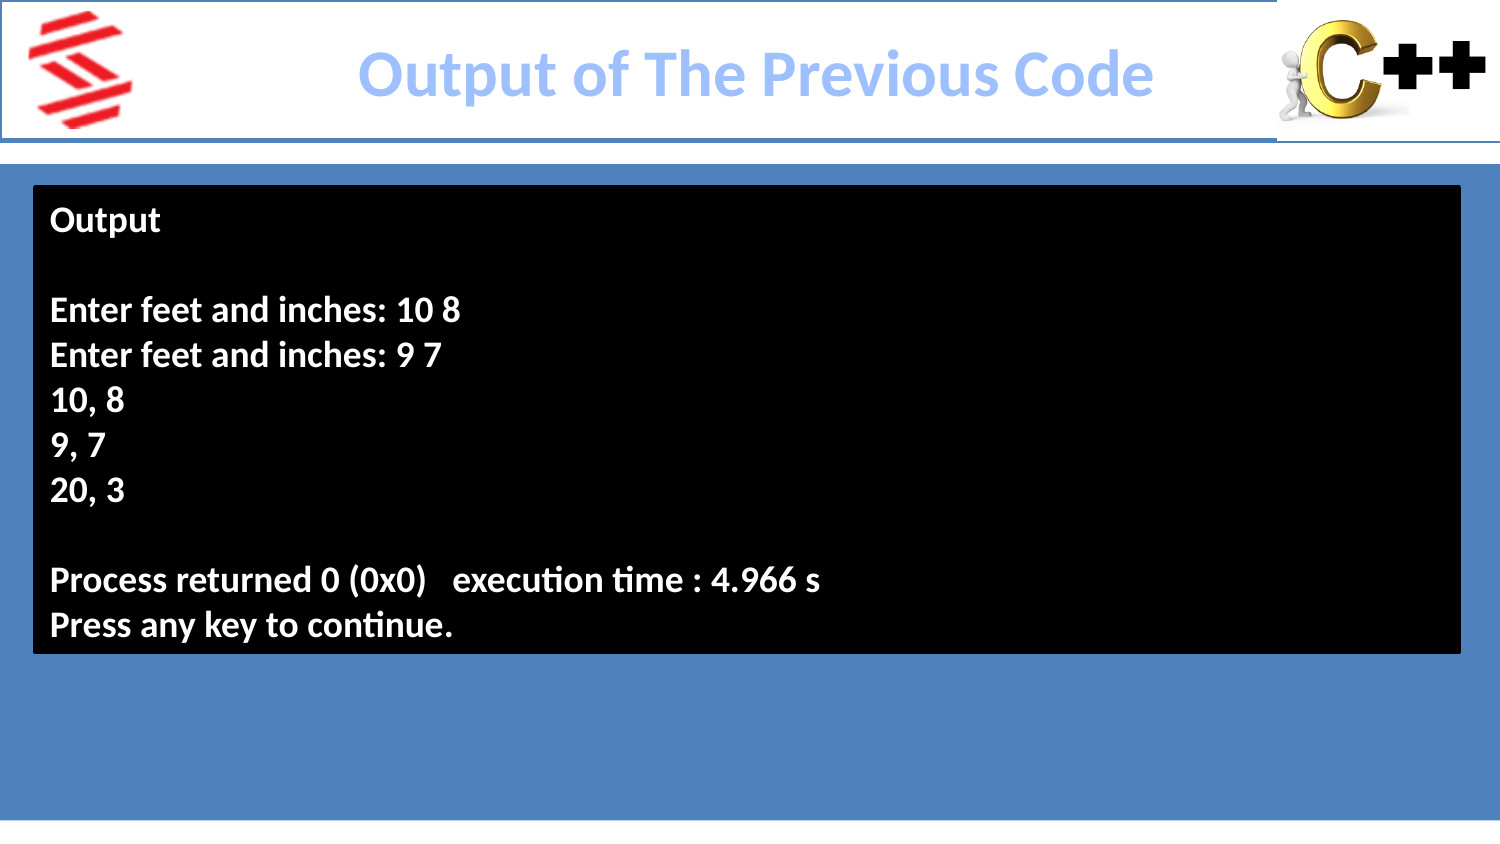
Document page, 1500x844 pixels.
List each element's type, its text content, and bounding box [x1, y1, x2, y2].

text_box Output Enter feet and inches: 10 8 Enter feet and inches: 9 7 10, 8 9, 7 20, 3 Process returned 0 (0x0) execution time : 4.966 s Press any key to continue. [33, 185, 1461, 654]
title Output of The Previous Code [0, 0, 1274, 143]
list [0, 164, 1500, 844]
picture [23, 11, 141, 130]
picture [1277, 0, 1500, 141]
text_box [23, 175, 750, 272]
